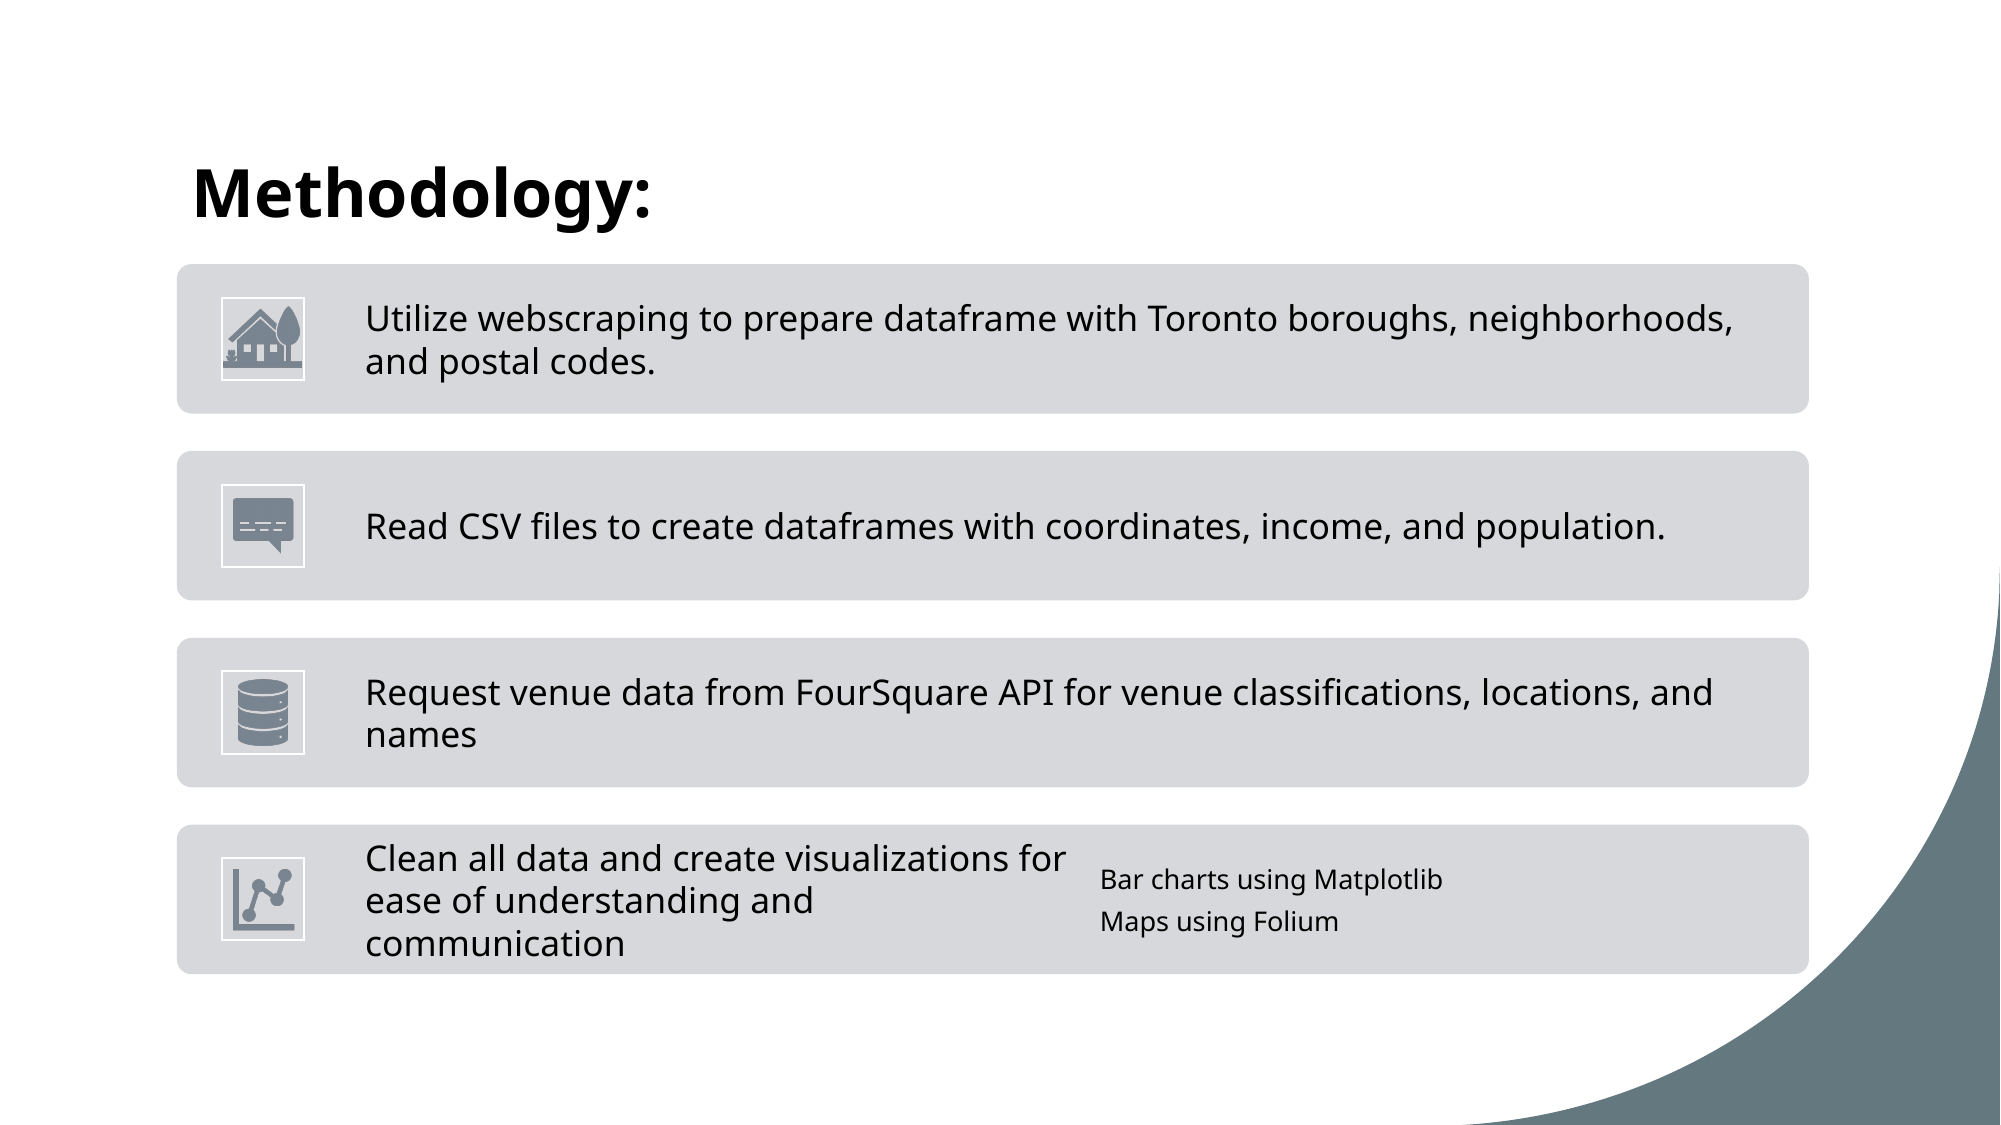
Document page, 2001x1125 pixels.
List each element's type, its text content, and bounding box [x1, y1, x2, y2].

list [176, 263, 1809, 975]
title Methodology: [176, 118, 1809, 238]
